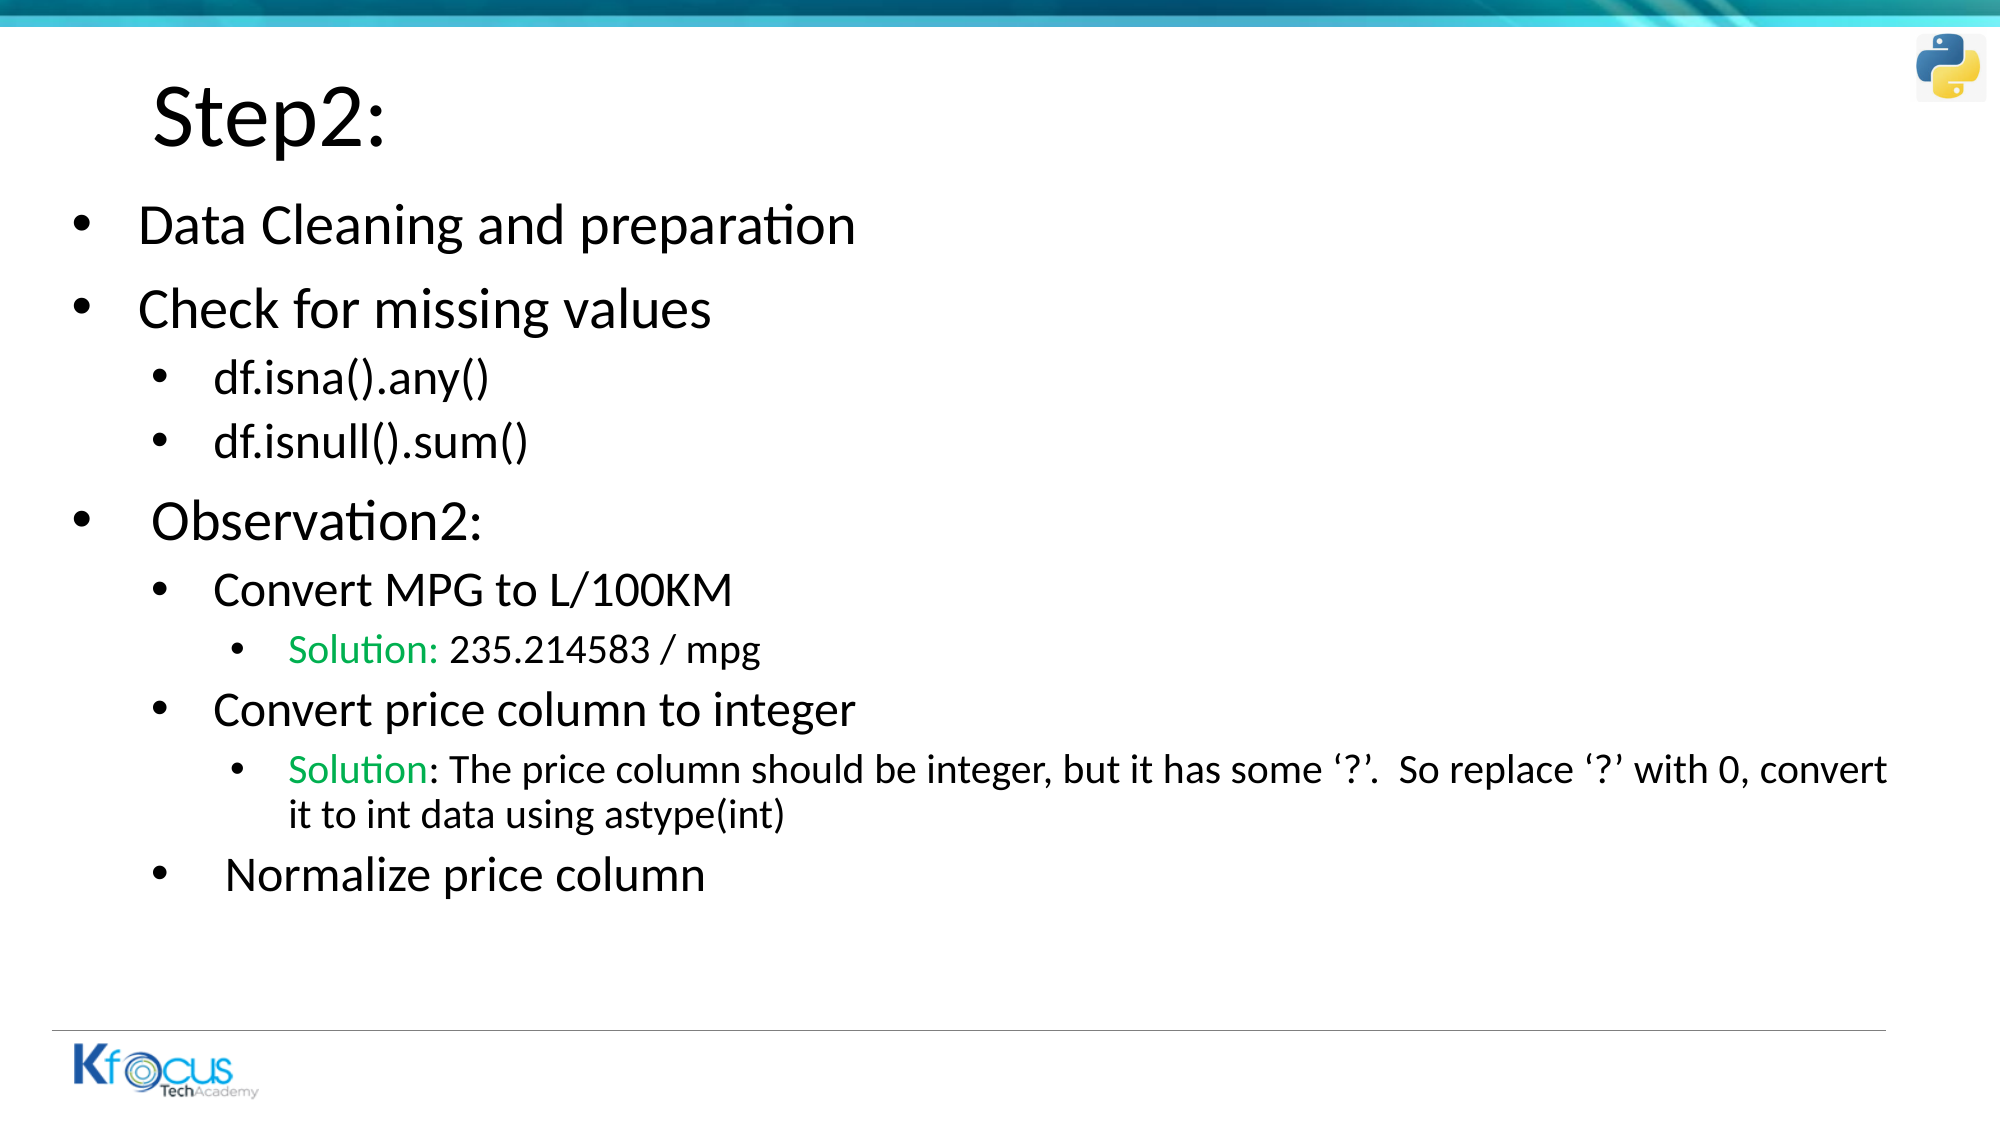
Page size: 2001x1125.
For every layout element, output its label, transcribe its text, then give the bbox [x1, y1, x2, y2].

picture [1910, 28, 1987, 102]
list Data Cleaning and preparation Check for missing values df.isna().any() df.isnull().sum() Observation2: Convert MPG to L/100KM Solution: 235.214583 / mpg Convert price column to integer Solution: The price column should be integer, but it has some ‘?’. So replace ‘?’ with 0, convert it to int data using astype(int) Normalize price column [48, 186, 1922, 1054]
picture [0, 0, 2000, 27]
title Step2: [137, 59, 1863, 175]
picture [74, 1054, 259, 1108]
